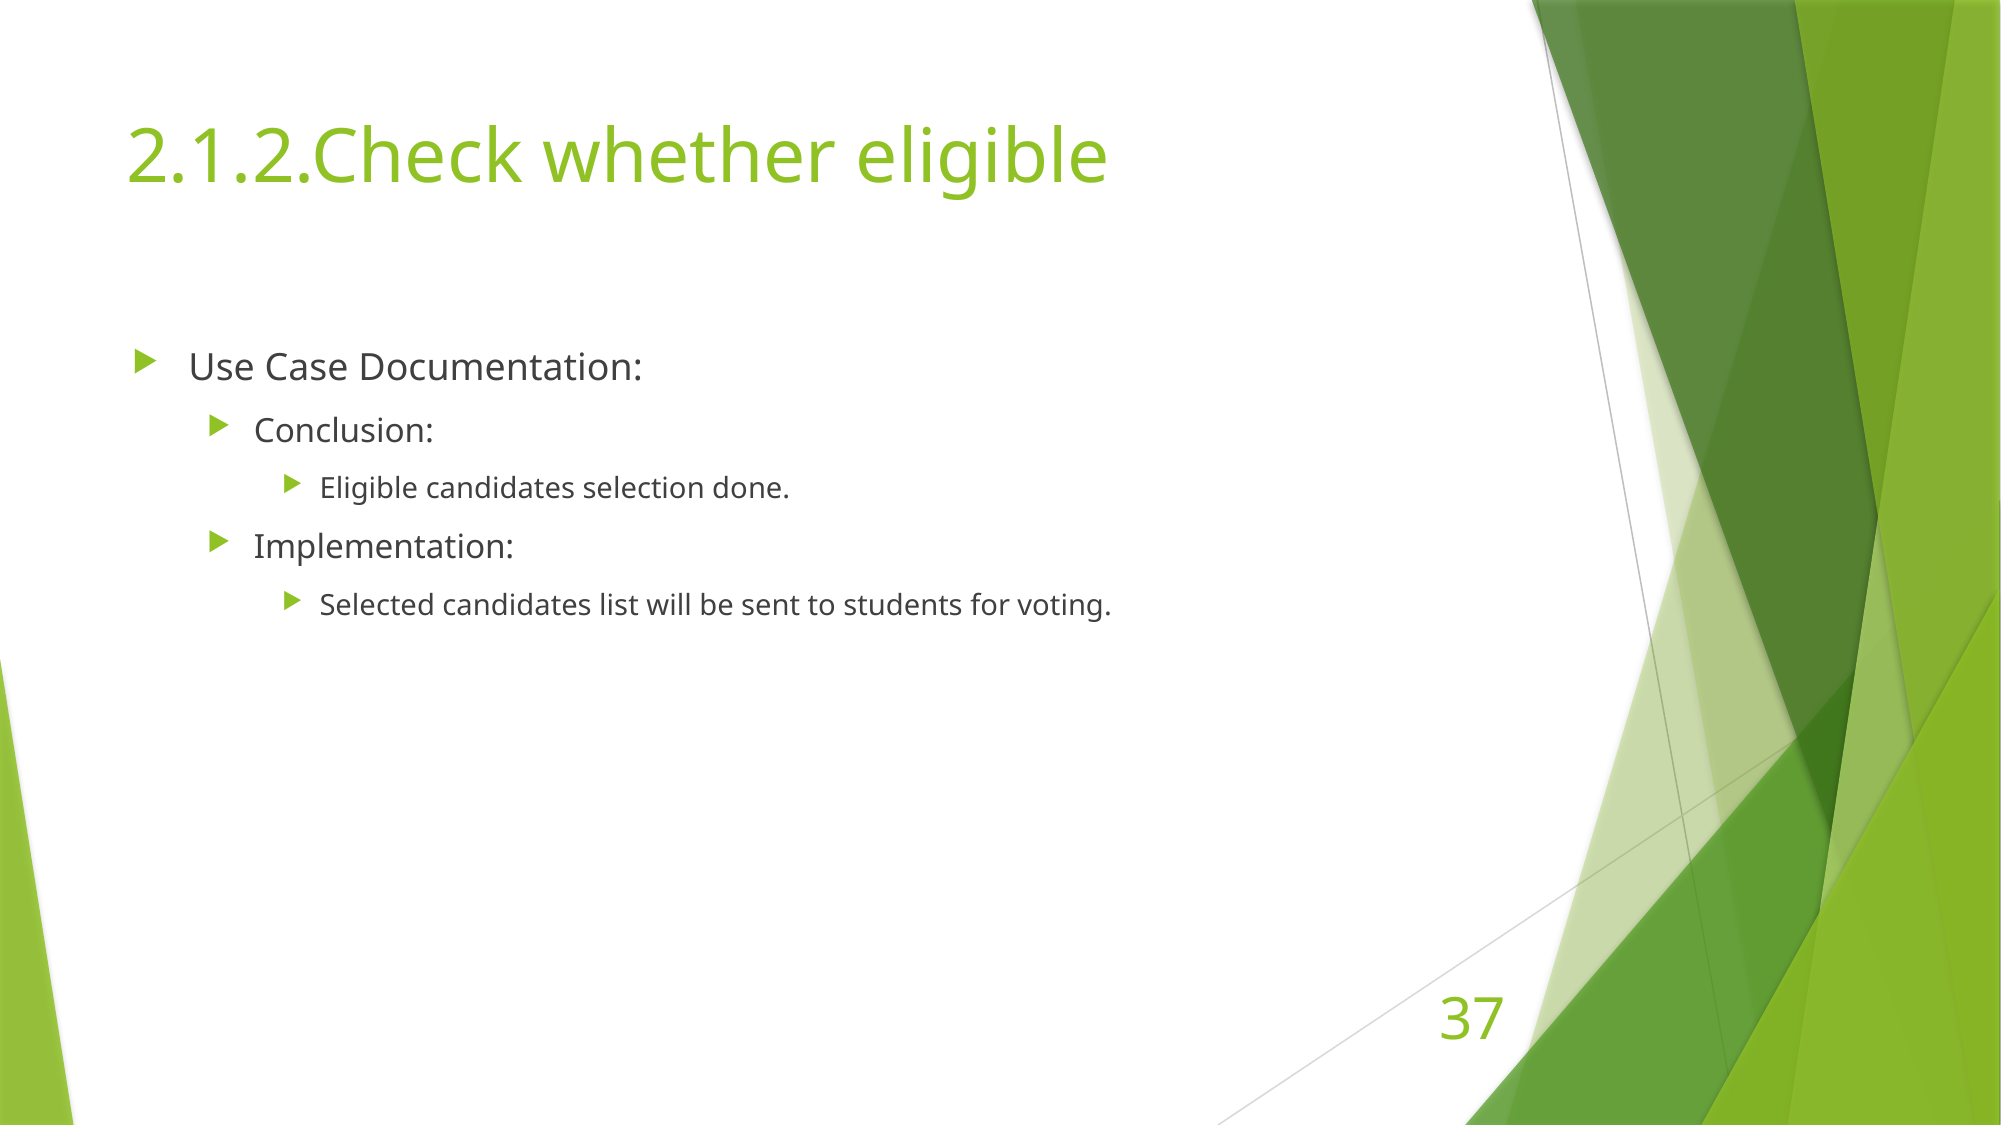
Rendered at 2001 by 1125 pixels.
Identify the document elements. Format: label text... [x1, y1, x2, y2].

title 2.1.2.Check whether eligible [111, 99, 1522, 317]
slide_number 37 [1409, 991, 1522, 1051]
list Use Case Documentation: Conclusion: Eligible candidates selection done. Implementation: Selected candidates list will be sent to students for voting. [117, 335, 1528, 973]
